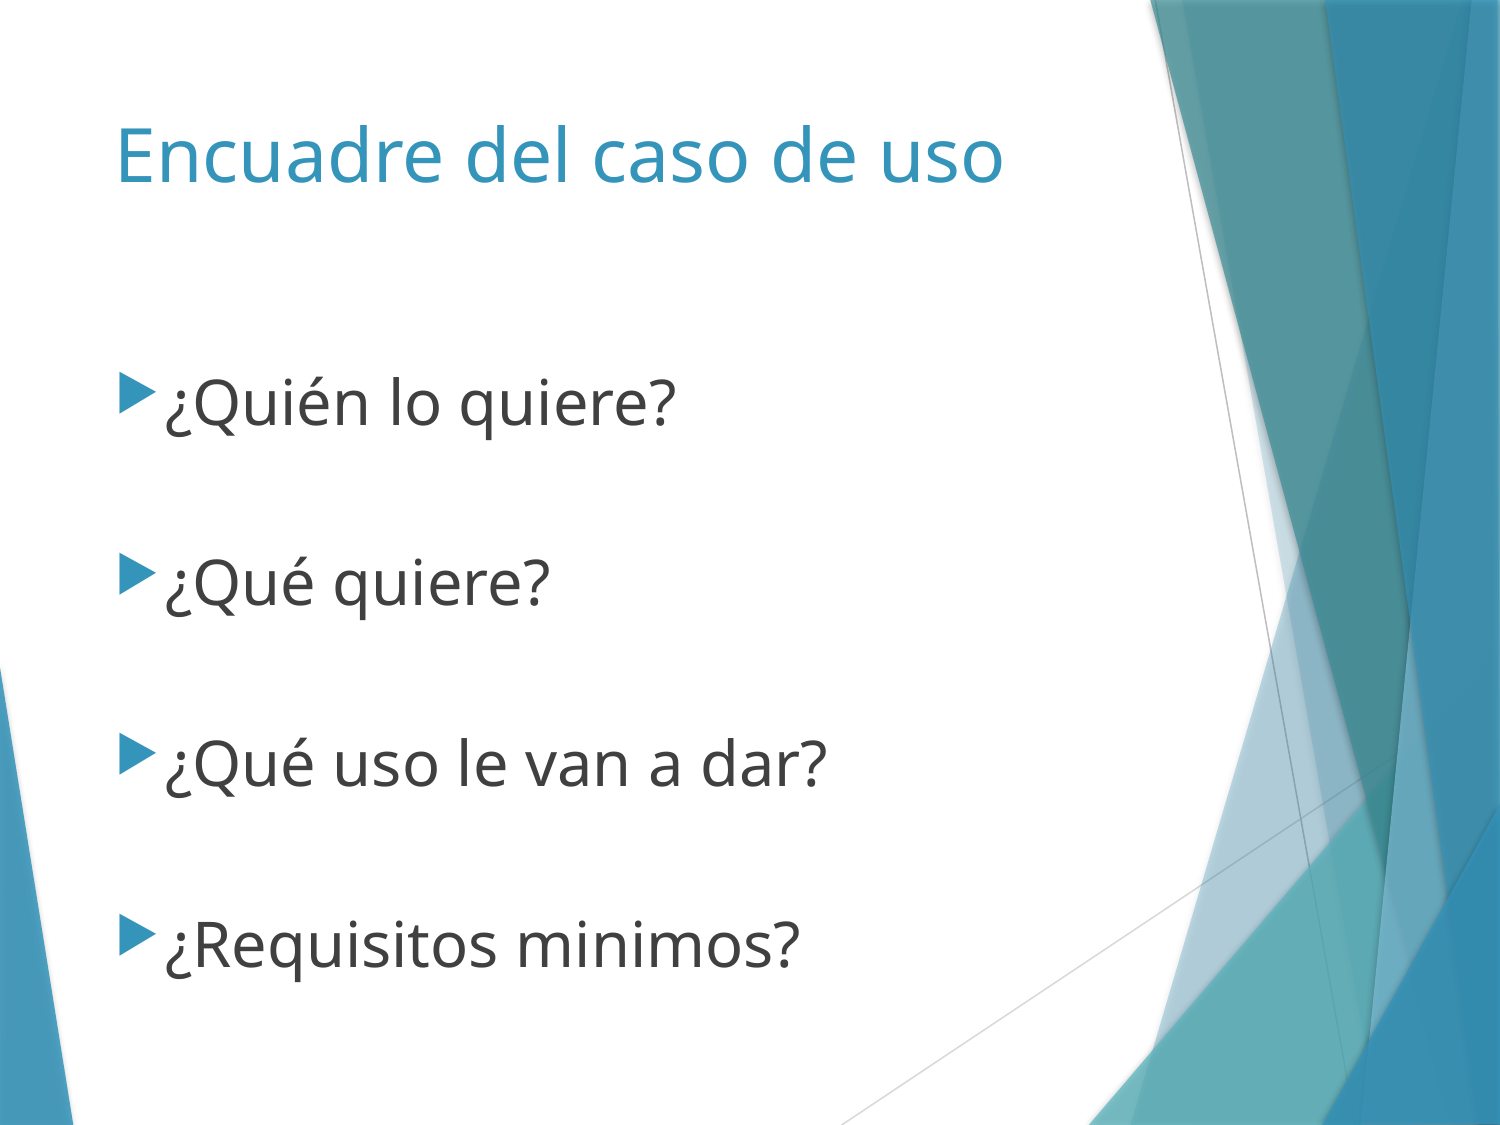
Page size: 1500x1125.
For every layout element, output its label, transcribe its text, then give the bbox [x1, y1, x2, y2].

list ¿Quién lo quiere? ¿Qué quiere? ¿Qué uso le van a dar? ¿Requisitos minimos? [99, 354, 1142, 992]
title Encuadre del caso de uso [99, 99, 1142, 317]
